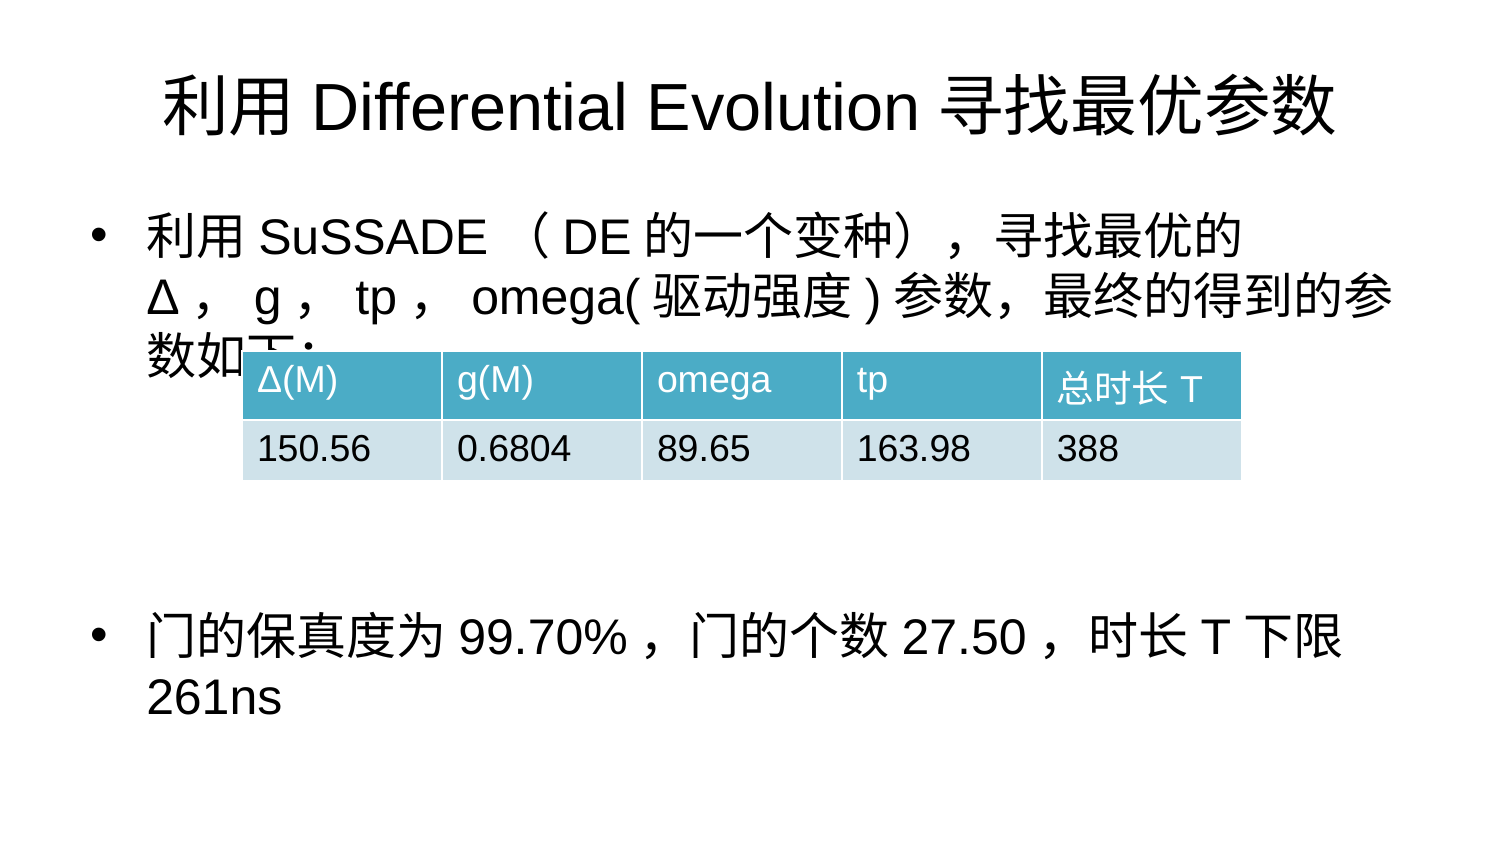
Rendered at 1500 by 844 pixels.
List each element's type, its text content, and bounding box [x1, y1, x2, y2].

table_cell 0.6804 [443, 421, 641, 480]
table_header tp [843, 352, 1041, 419]
table_cell 150.56 [243, 421, 441, 480]
title 利用Differential Evolution寻找最优参数 [75, 33, 1425, 175]
list 利用SuSSADE（DE的一个变种），寻找最优的Δ，g，tp，omega(驱动强度)参数，最终的得到的参数如下： 门的保真度为99.70%，门的个数27.50，时长T下限261ns [75, 196, 1425, 754]
table_header g(M) [443, 352, 641, 419]
table_cell 89.65 [643, 421, 841, 480]
table_cell 163.98 [843, 421, 1041, 480]
table_header omega [643, 352, 841, 419]
table_header 总时长T [1043, 352, 1241, 419]
table_header Δ(M) [243, 352, 441, 419]
table_cell 388 [1043, 421, 1241, 480]
